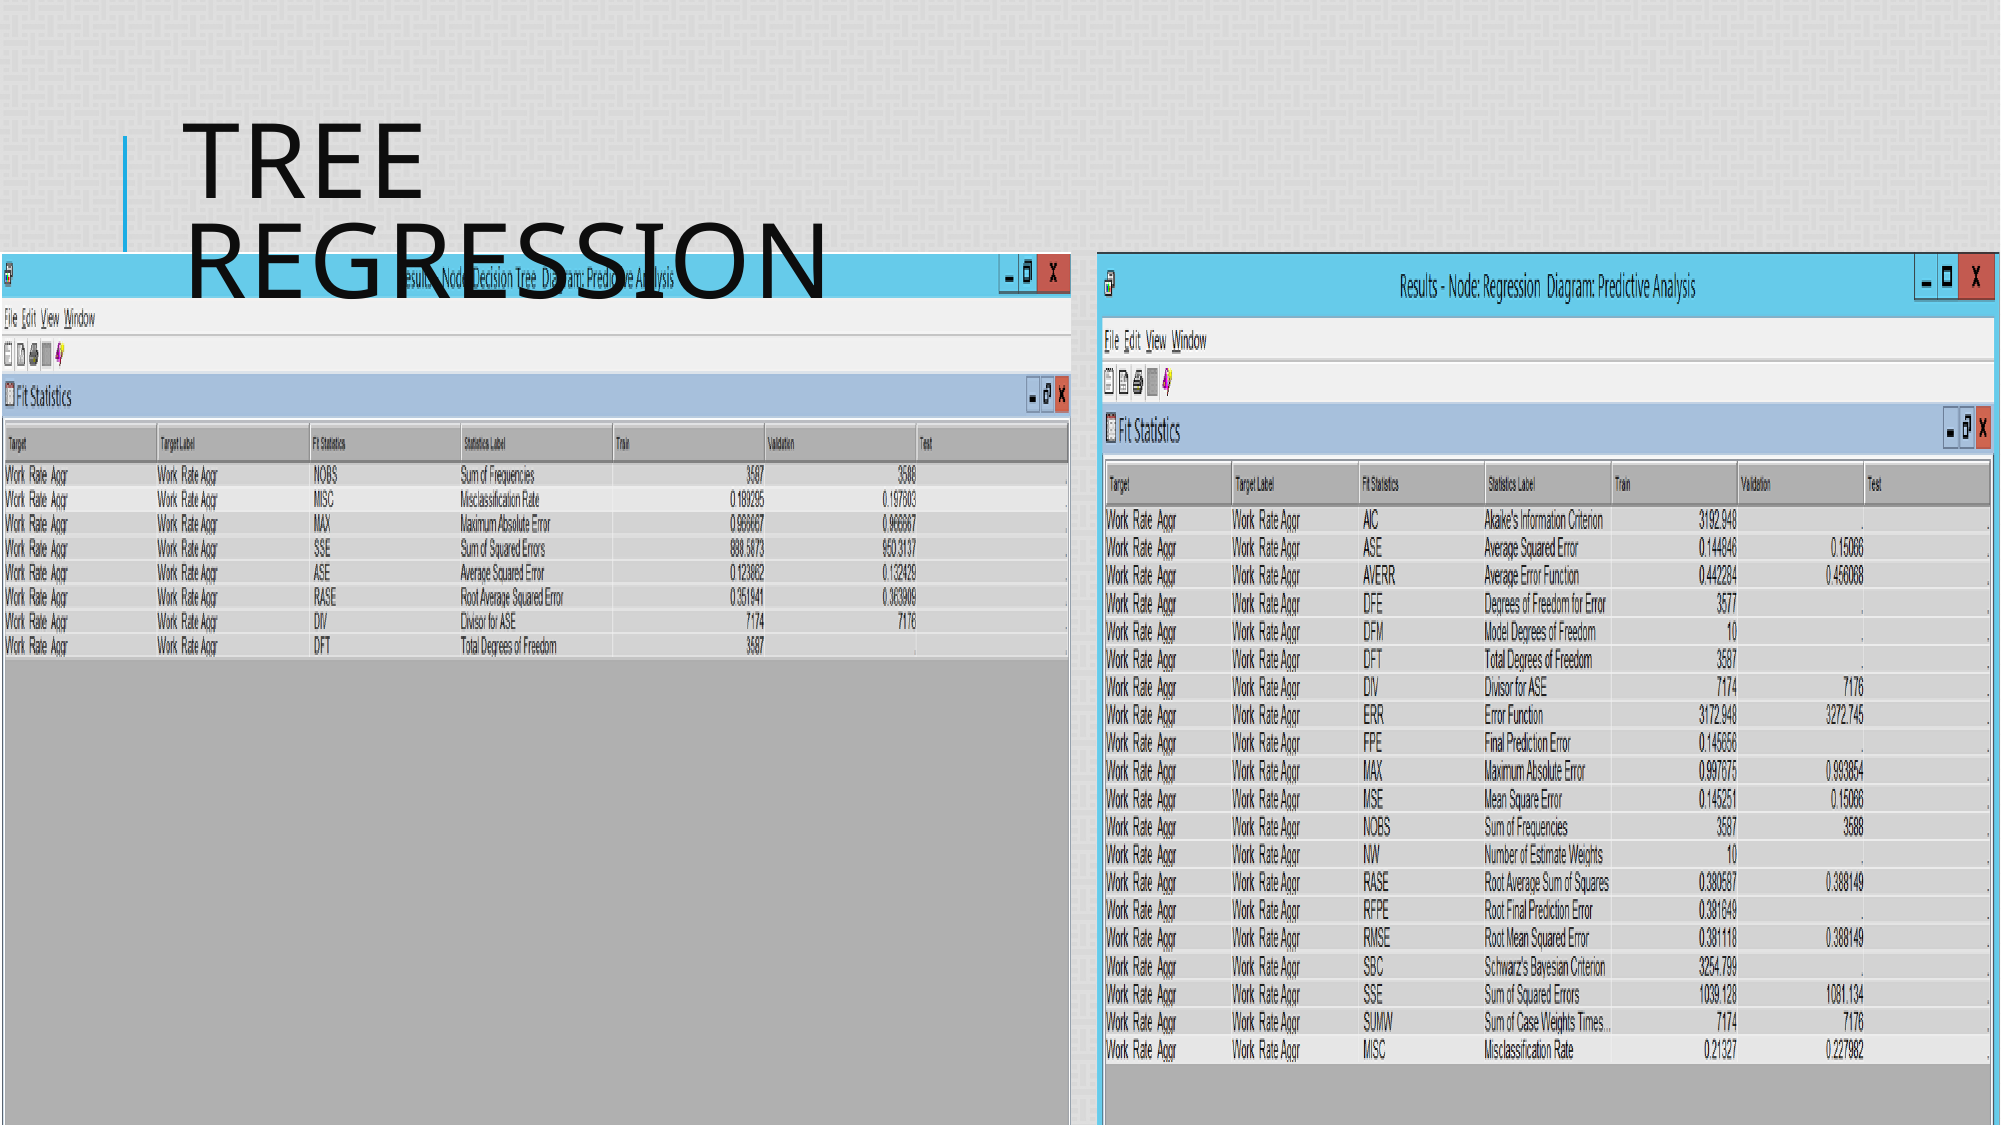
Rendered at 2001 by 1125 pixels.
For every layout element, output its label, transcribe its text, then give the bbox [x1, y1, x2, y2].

title Tree Regression [168, 96, 1763, 342]
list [1097, 252, 2000, 1125]
picture [0, 252, 1072, 1125]
